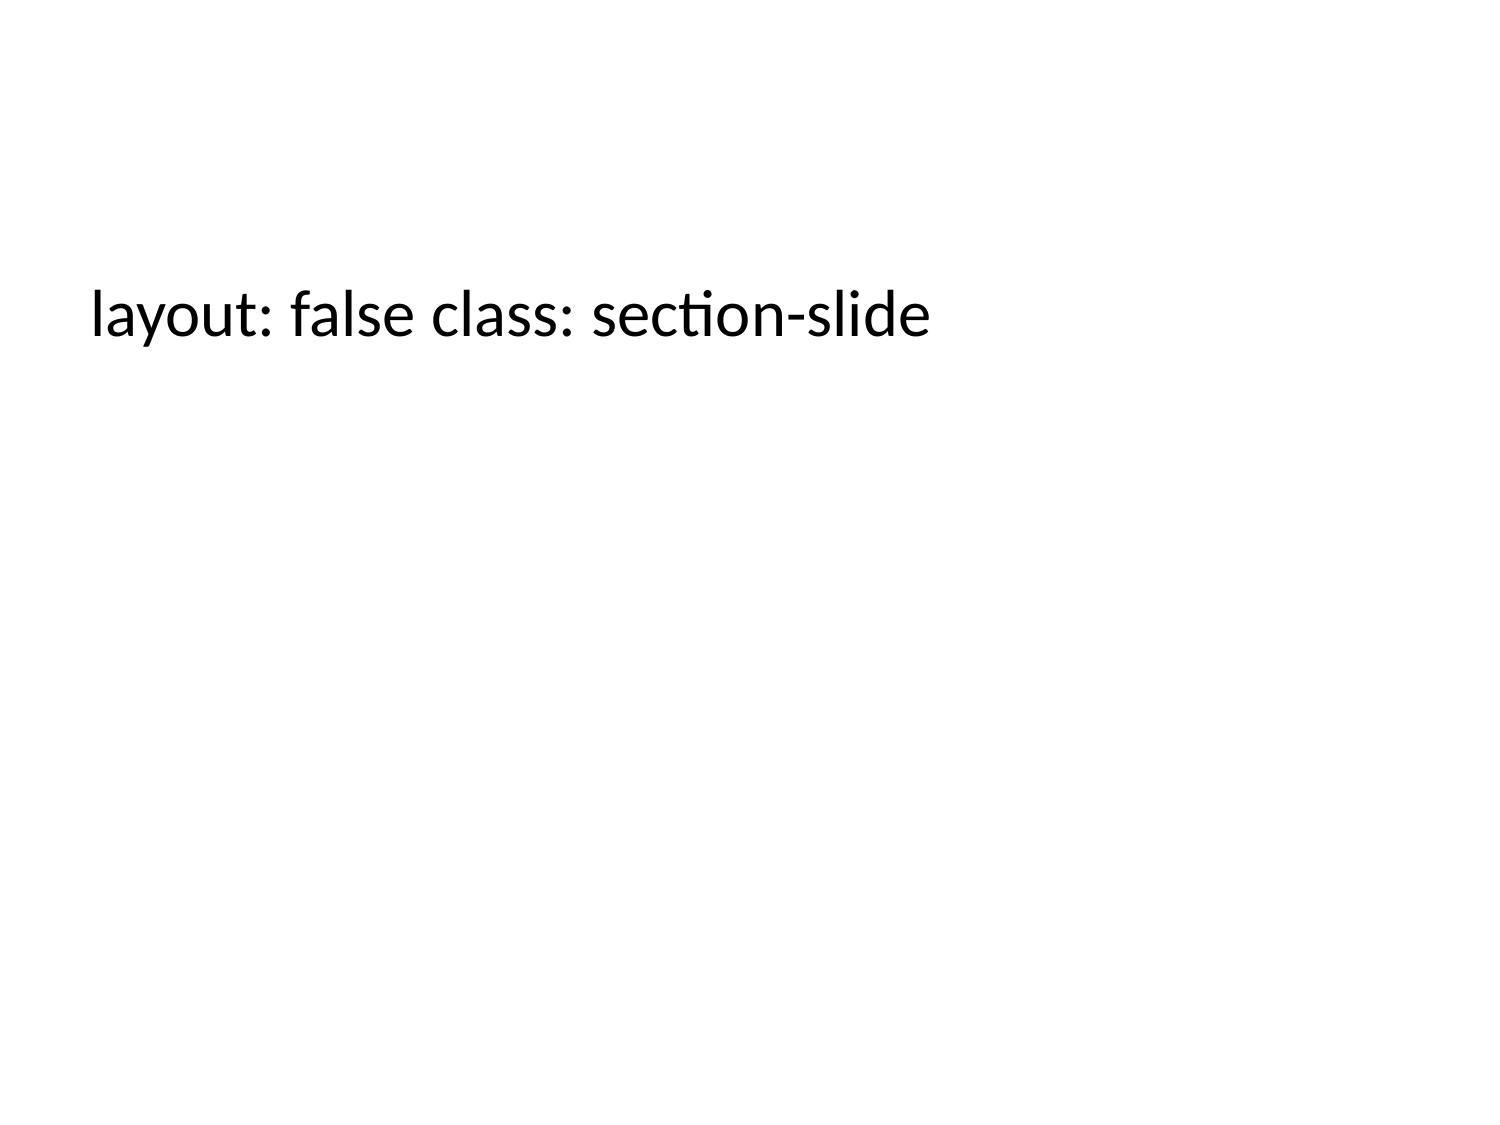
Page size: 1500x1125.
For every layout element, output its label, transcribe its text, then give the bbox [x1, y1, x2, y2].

list layout: false class: section-slide [75, 262, 1425, 1005]
